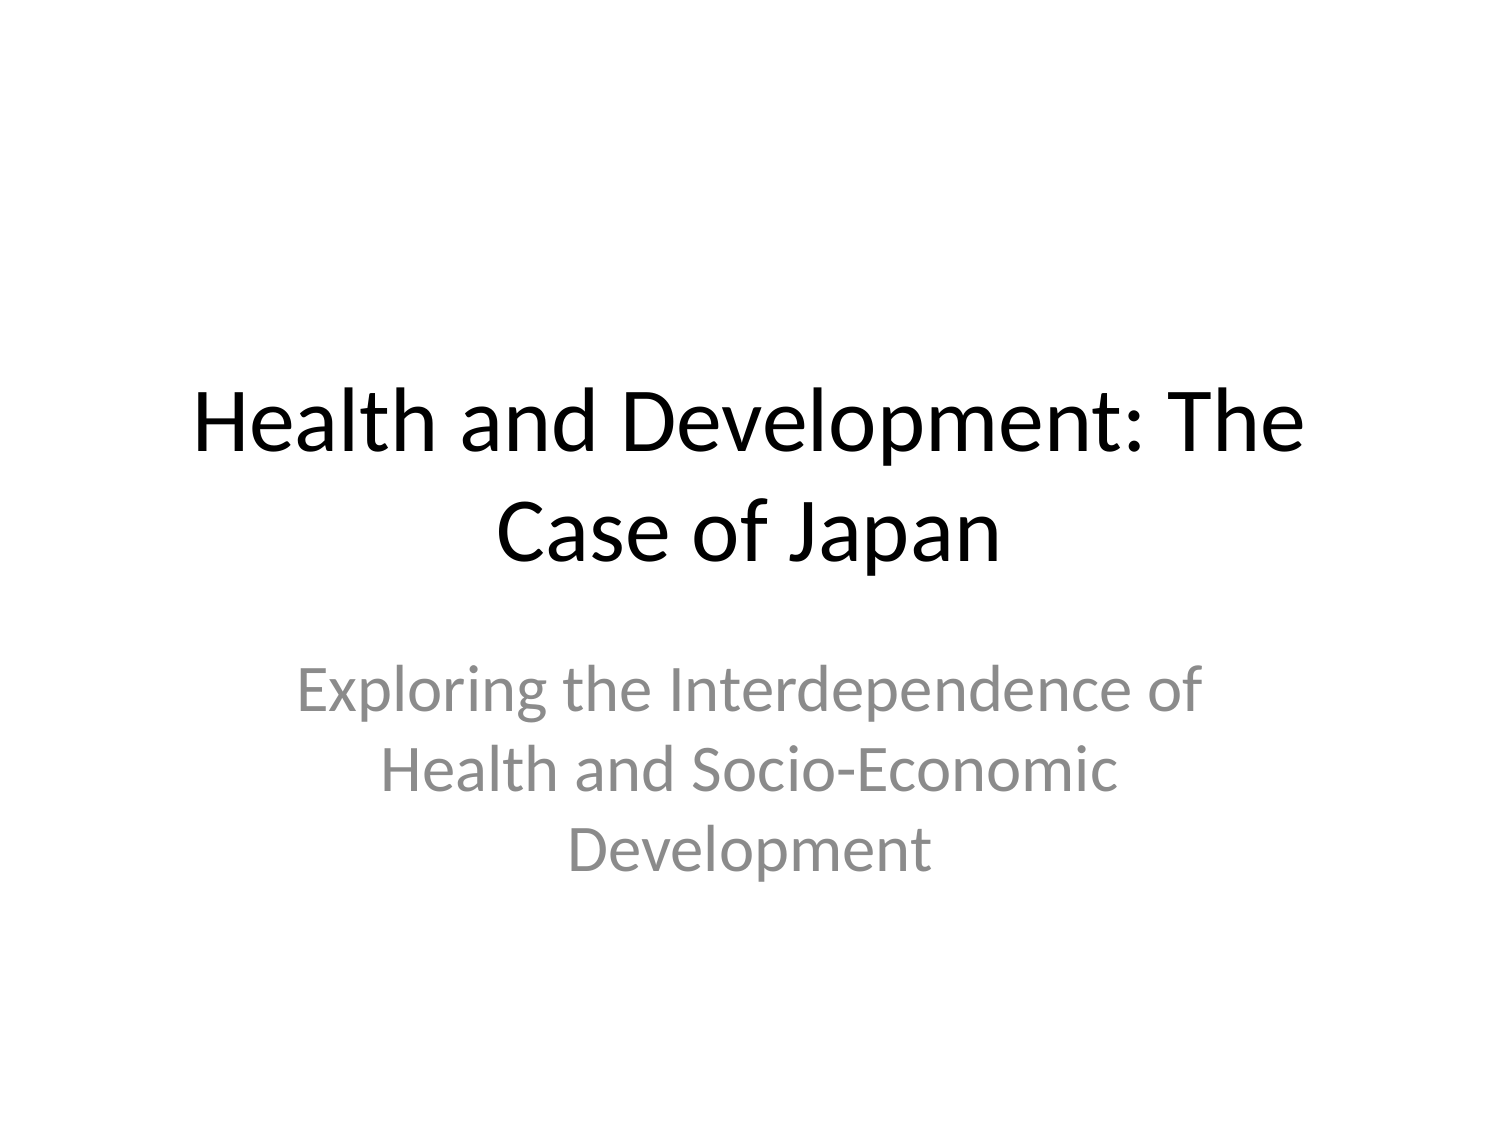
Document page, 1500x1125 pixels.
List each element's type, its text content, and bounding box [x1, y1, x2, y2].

subtitle Exploring the Interdependence of Health and Socio-Economic Development [225, 637, 1275, 925]
title Health and Development: The Case of Japan [112, 349, 1388, 591]
